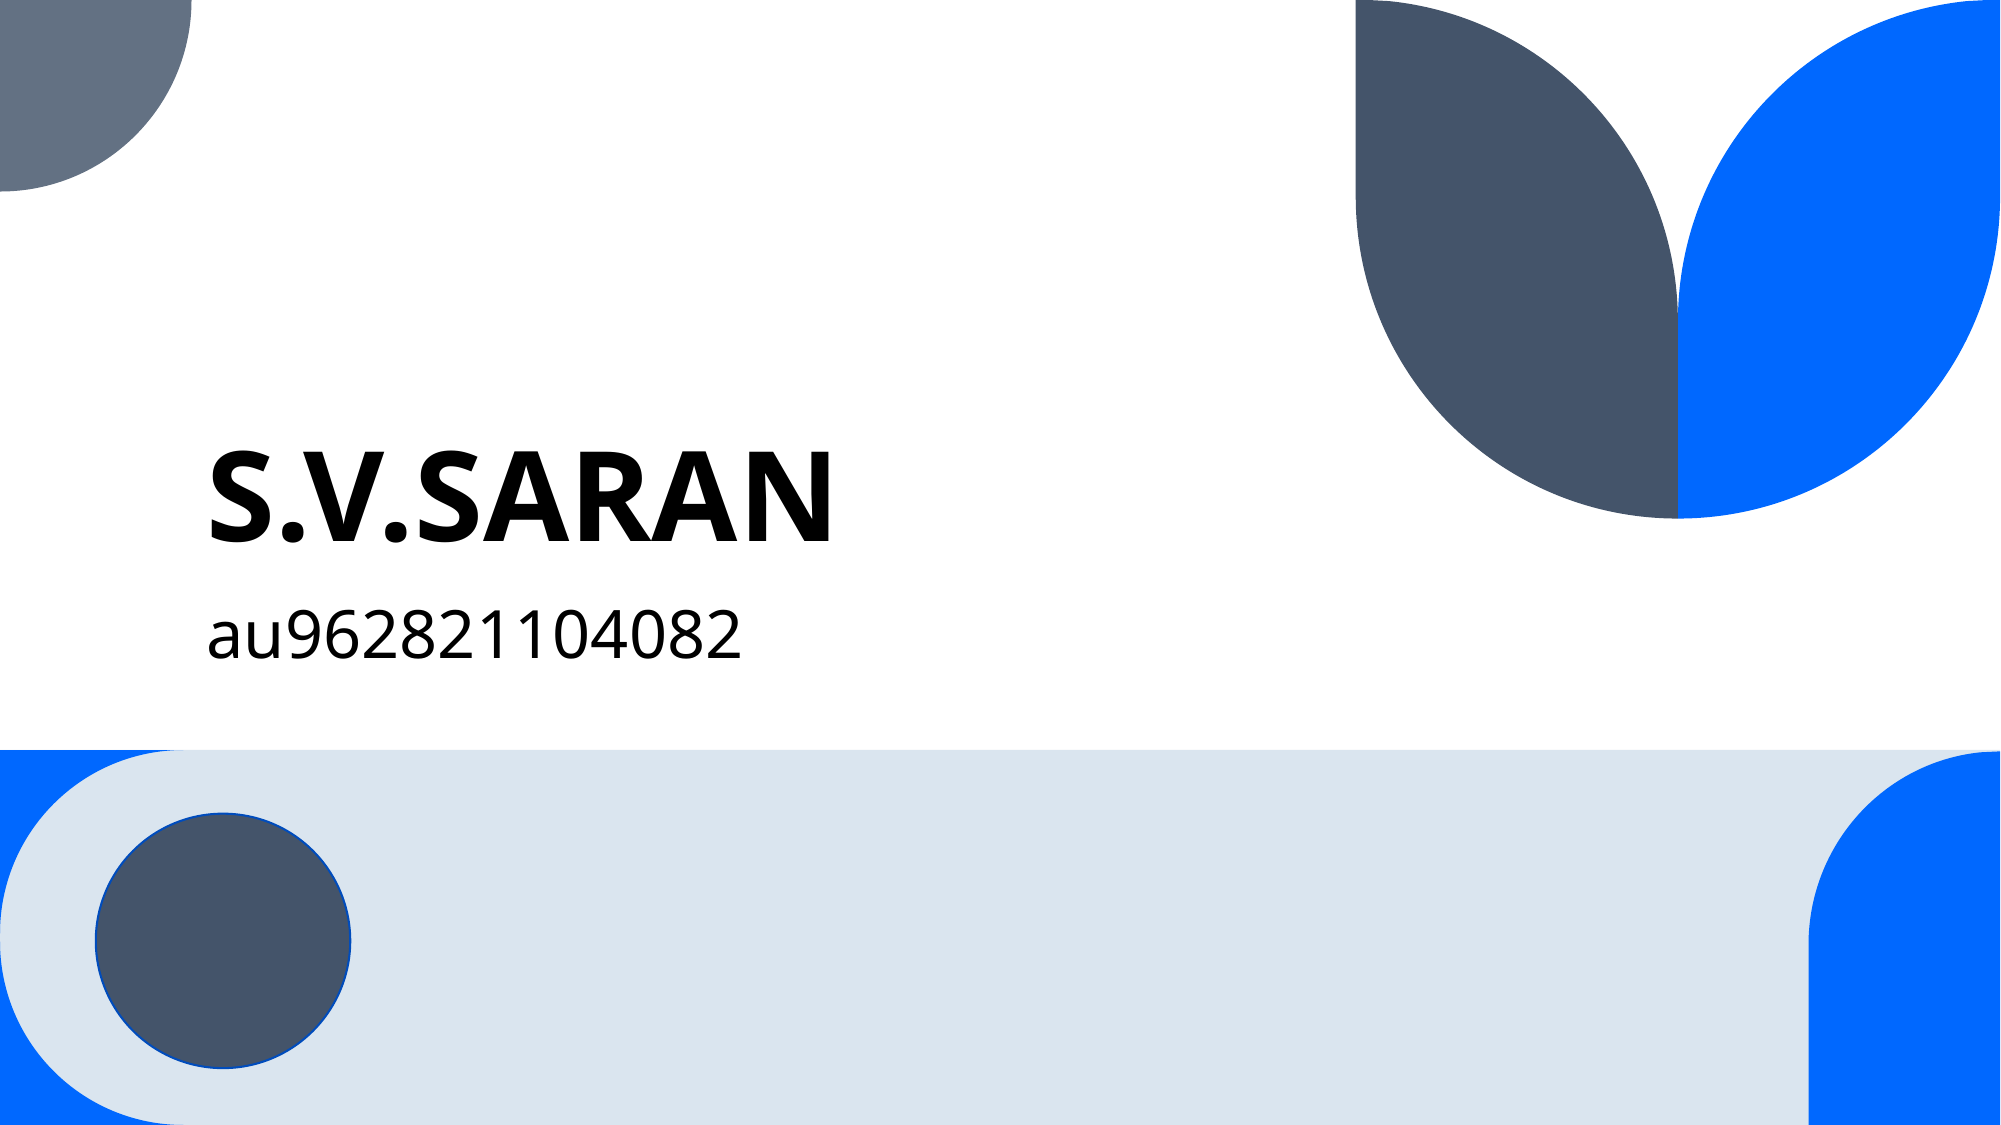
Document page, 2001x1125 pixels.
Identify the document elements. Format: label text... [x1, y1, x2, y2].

title S.V.SARAN [191, 38, 1356, 576]
subtitle au962821104082 [191, 586, 1809, 689]
